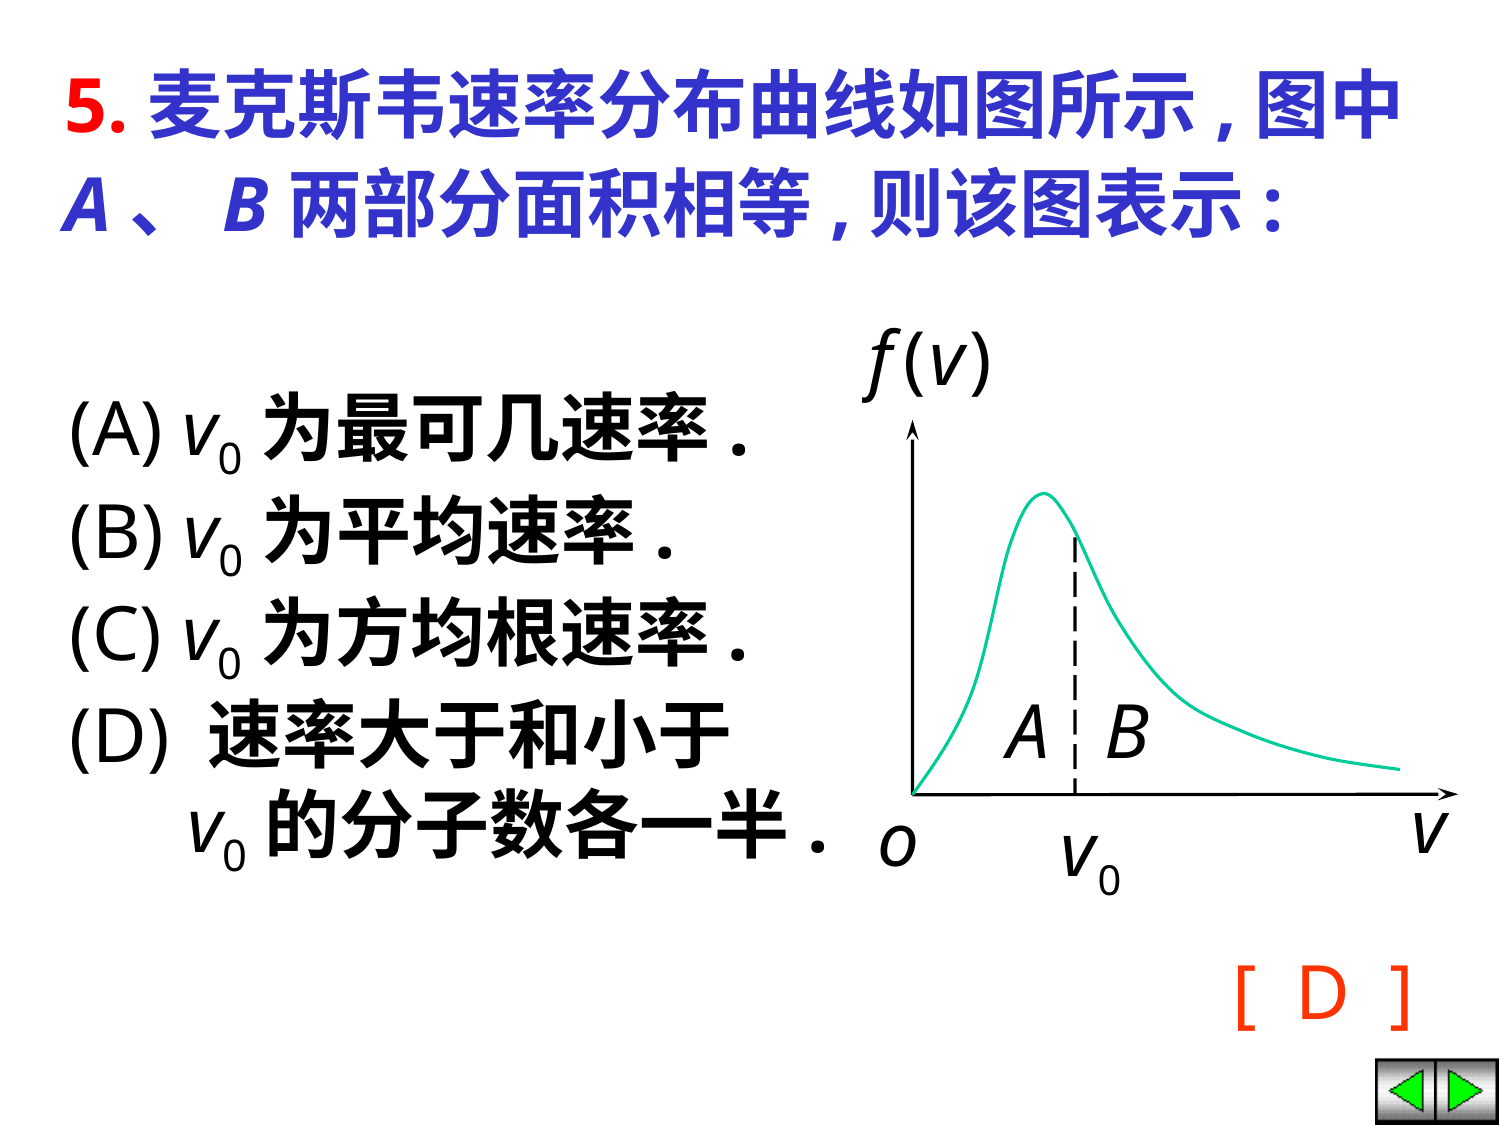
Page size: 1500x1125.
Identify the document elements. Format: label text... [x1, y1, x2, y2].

picture [1375, 1057, 1499, 1125]
text_box [ D ] [1217, 937, 1430, 1042]
text_box (A) v0为最可几速率. (B) v0为平均速率. (C) v0为方均根速率. (D) 速率大于和小于 v0的分子数各一半. [55, 373, 862, 888]
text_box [862, 324, 1459, 902]
text_box 5.麦克斯韦速率分布曲线如图所示,图中A、B两部分面积相等,则该图表示: [50, 41, 1436, 255]
